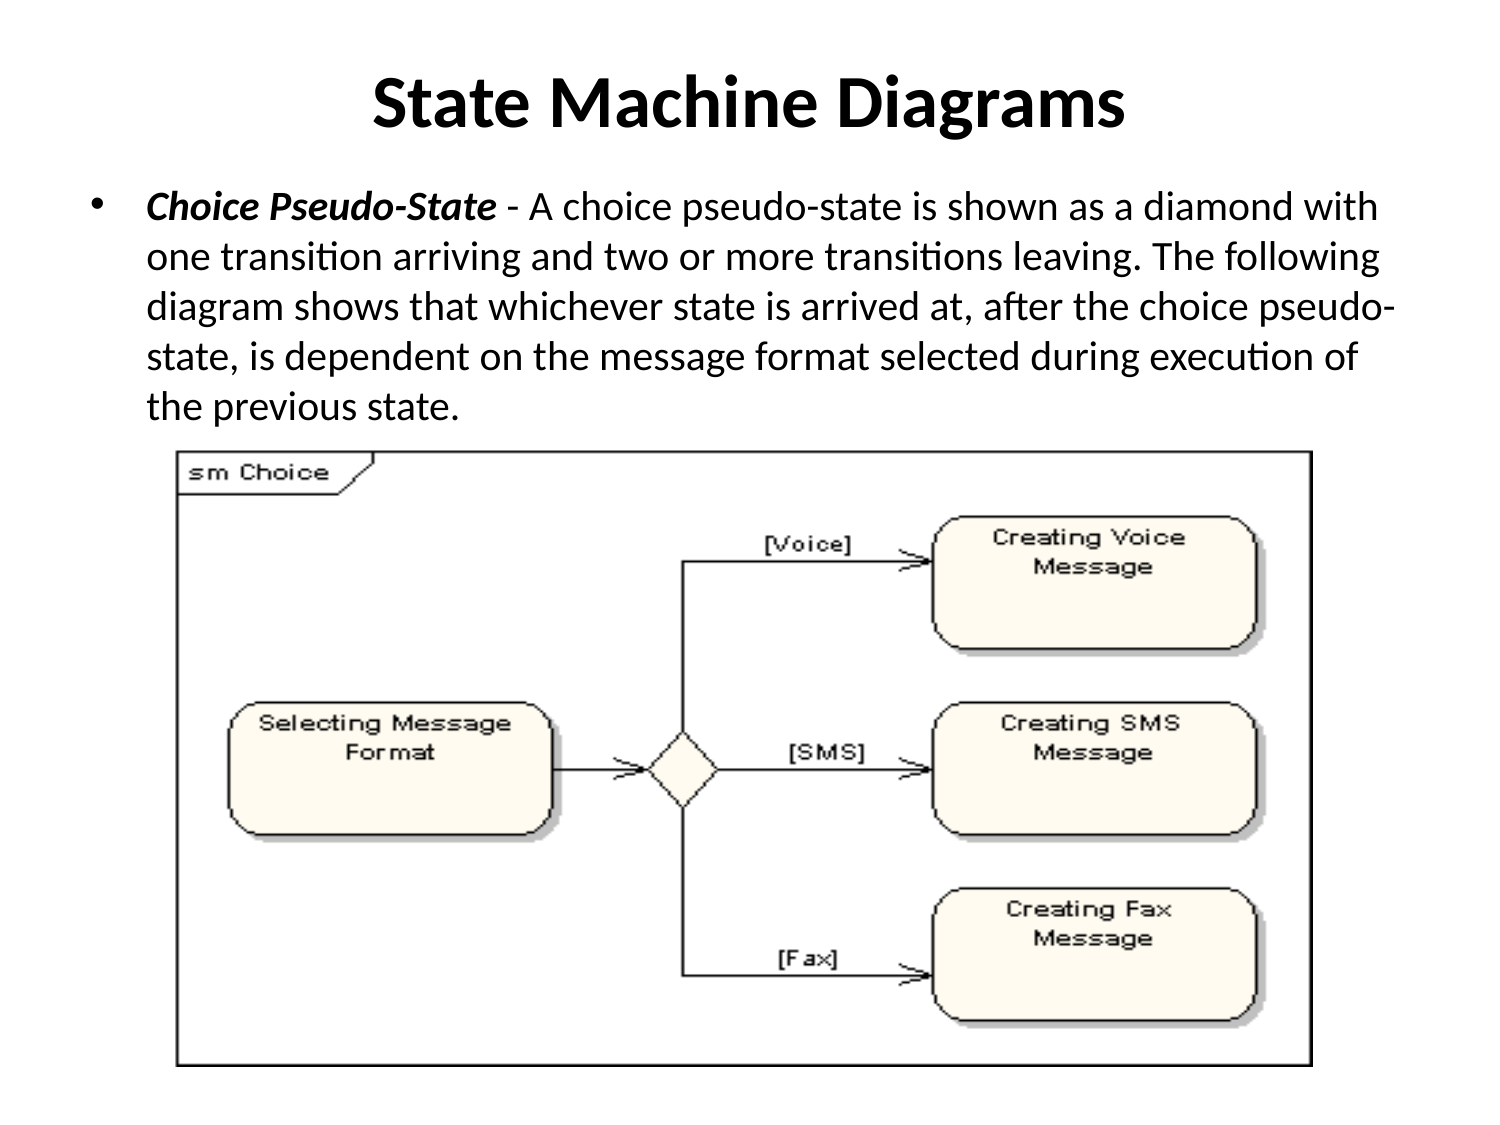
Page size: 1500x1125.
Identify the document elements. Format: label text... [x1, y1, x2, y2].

title State Machine Diagrams [75, 45, 1425, 150]
picture [174, 449, 1313, 1067]
list Choice Pseudo-State - A choice pseudo-state is shown as a diamond with one transition arriving and two or more transitions leaving. The following diagram shows that whichever state is arrived at, after the choice pseudo-state, is dependent on the message format selected during execution of the previous state. [75, 171, 1425, 447]
